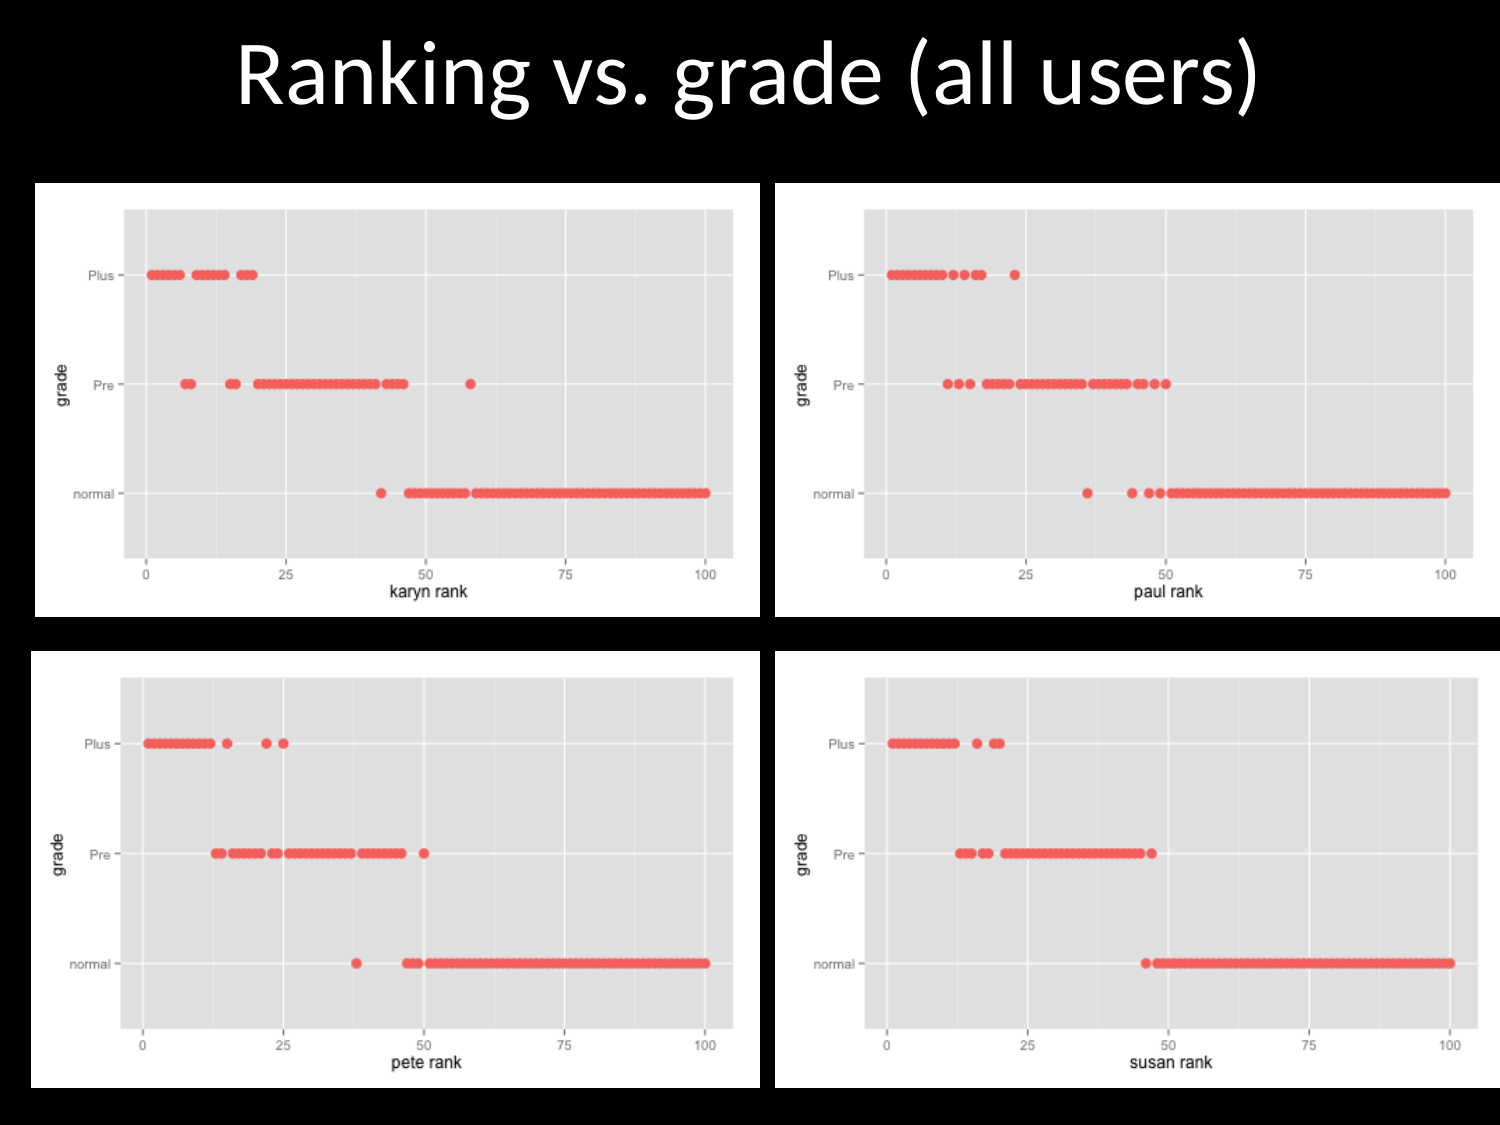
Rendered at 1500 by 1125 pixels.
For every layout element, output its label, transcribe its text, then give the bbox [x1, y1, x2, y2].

picture [775, 183, 1500, 618]
picture [775, 651, 1500, 1088]
picture [35, 183, 760, 618]
title Ranking vs. grade (all users) [75, 0, 1425, 136]
picture [30, 651, 761, 1088]
